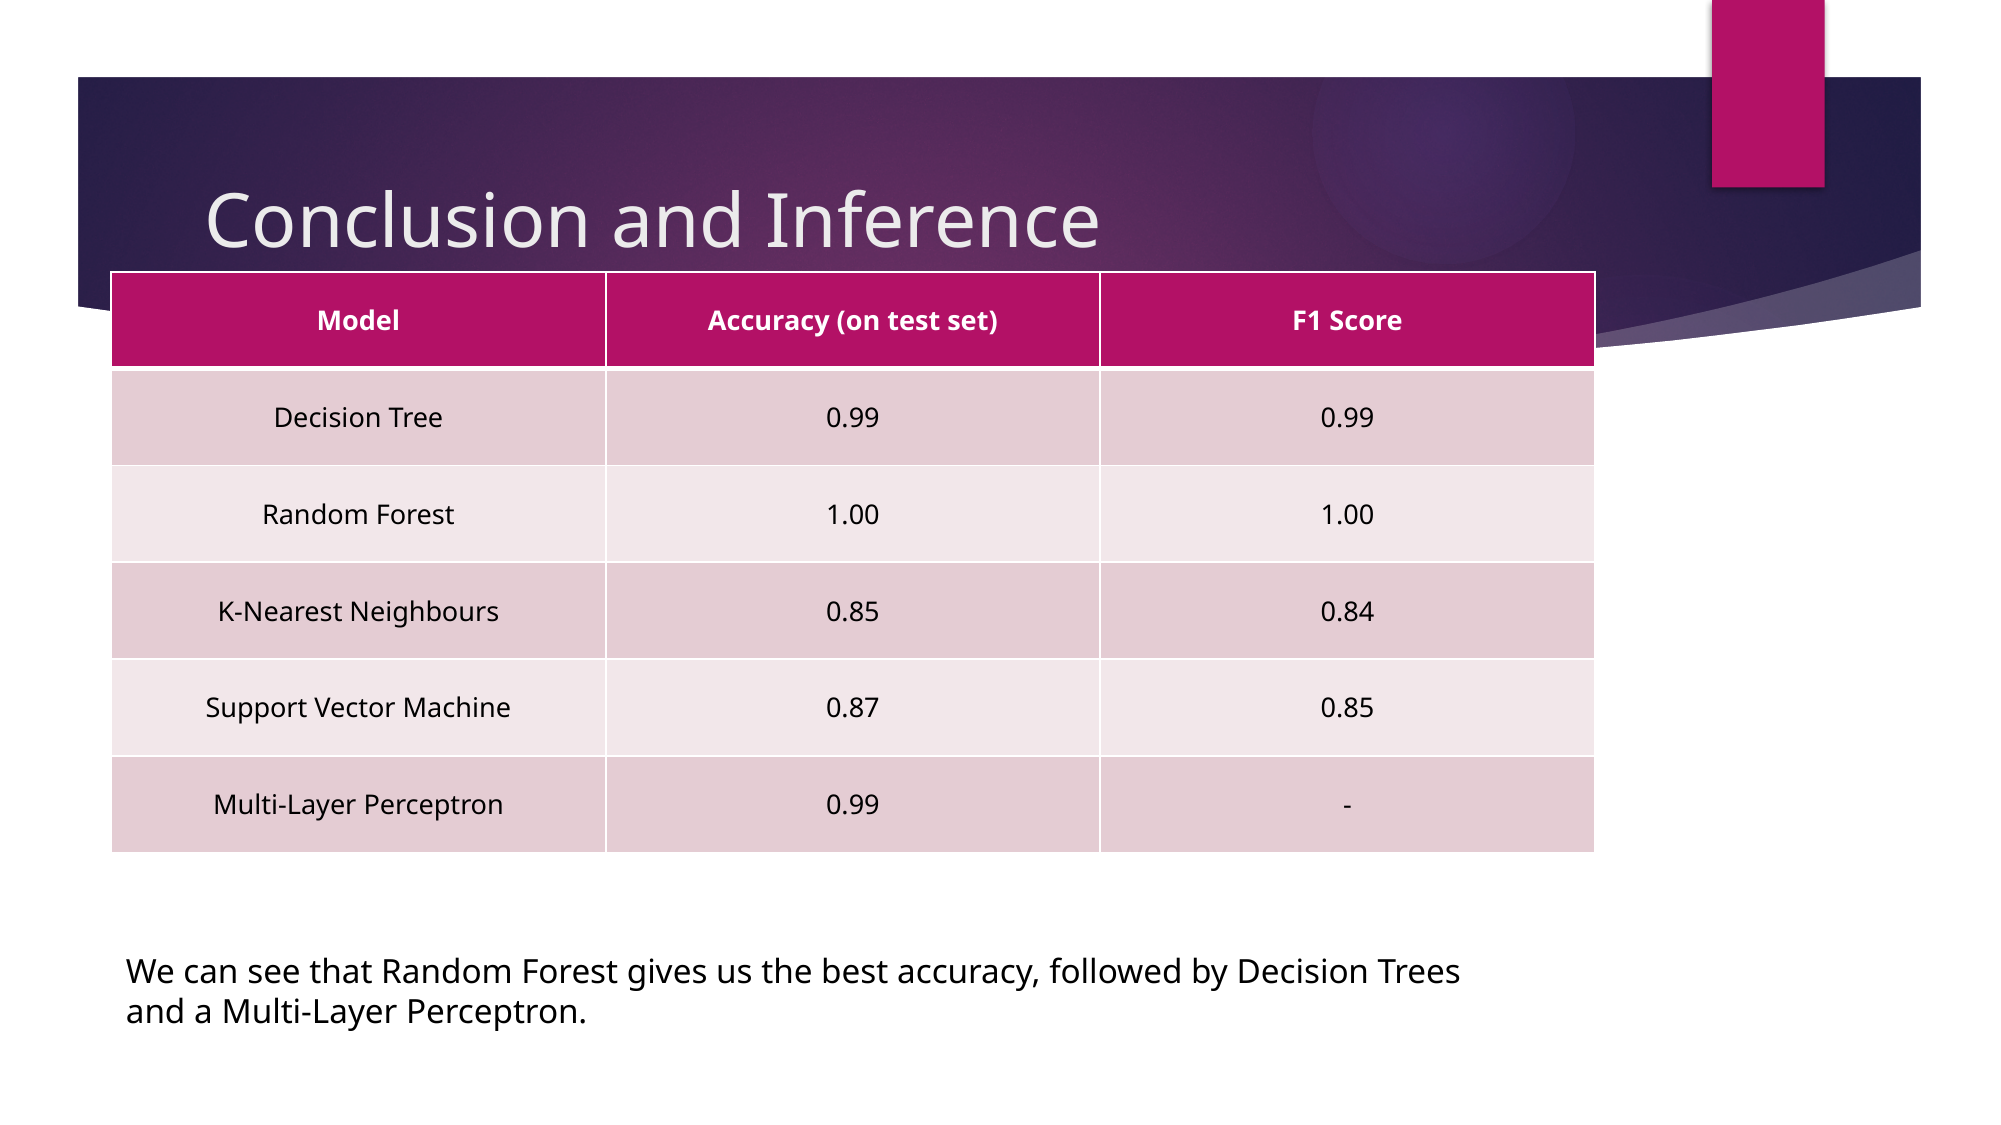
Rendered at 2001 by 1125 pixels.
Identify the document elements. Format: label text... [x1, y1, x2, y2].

table_cell 0.87 [607, 660, 1099, 755]
text_box We can see that Random Forest gives us the best accuracy, followed by Decision Trees and a Multi-Layer Perceptron. [111, 942, 1514, 1038]
table_header Model [112, 273, 605, 366]
table_cell 0.99 [607, 757, 1099, 852]
table_cell - [1101, 757, 1594, 852]
table_cell 0.99 [1101, 371, 1594, 465]
table_header Accuracy (on test set) [607, 273, 1099, 366]
table_cell 1.00 [607, 466, 1099, 561]
table_cell 0.84 [1101, 563, 1594, 658]
table_cell Decision Tree [112, 371, 605, 465]
table_cell Multi-Layer Perceptron [112, 757, 605, 852]
table_cell 0.85 [1101, 660, 1594, 755]
title Conclusion and Inference [189, 159, 1627, 276]
table_cell K-Nearest Neighbours [112, 563, 605, 658]
table_cell 1.00 [1101, 466, 1594, 561]
table_cell Support Vector Machine [112, 660, 605, 755]
table_header F1 Score [1101, 273, 1594, 366]
table_cell Random Forest [112, 466, 605, 561]
table_cell 0.99 [607, 371, 1099, 465]
table_cell 0.85 [607, 563, 1099, 658]
